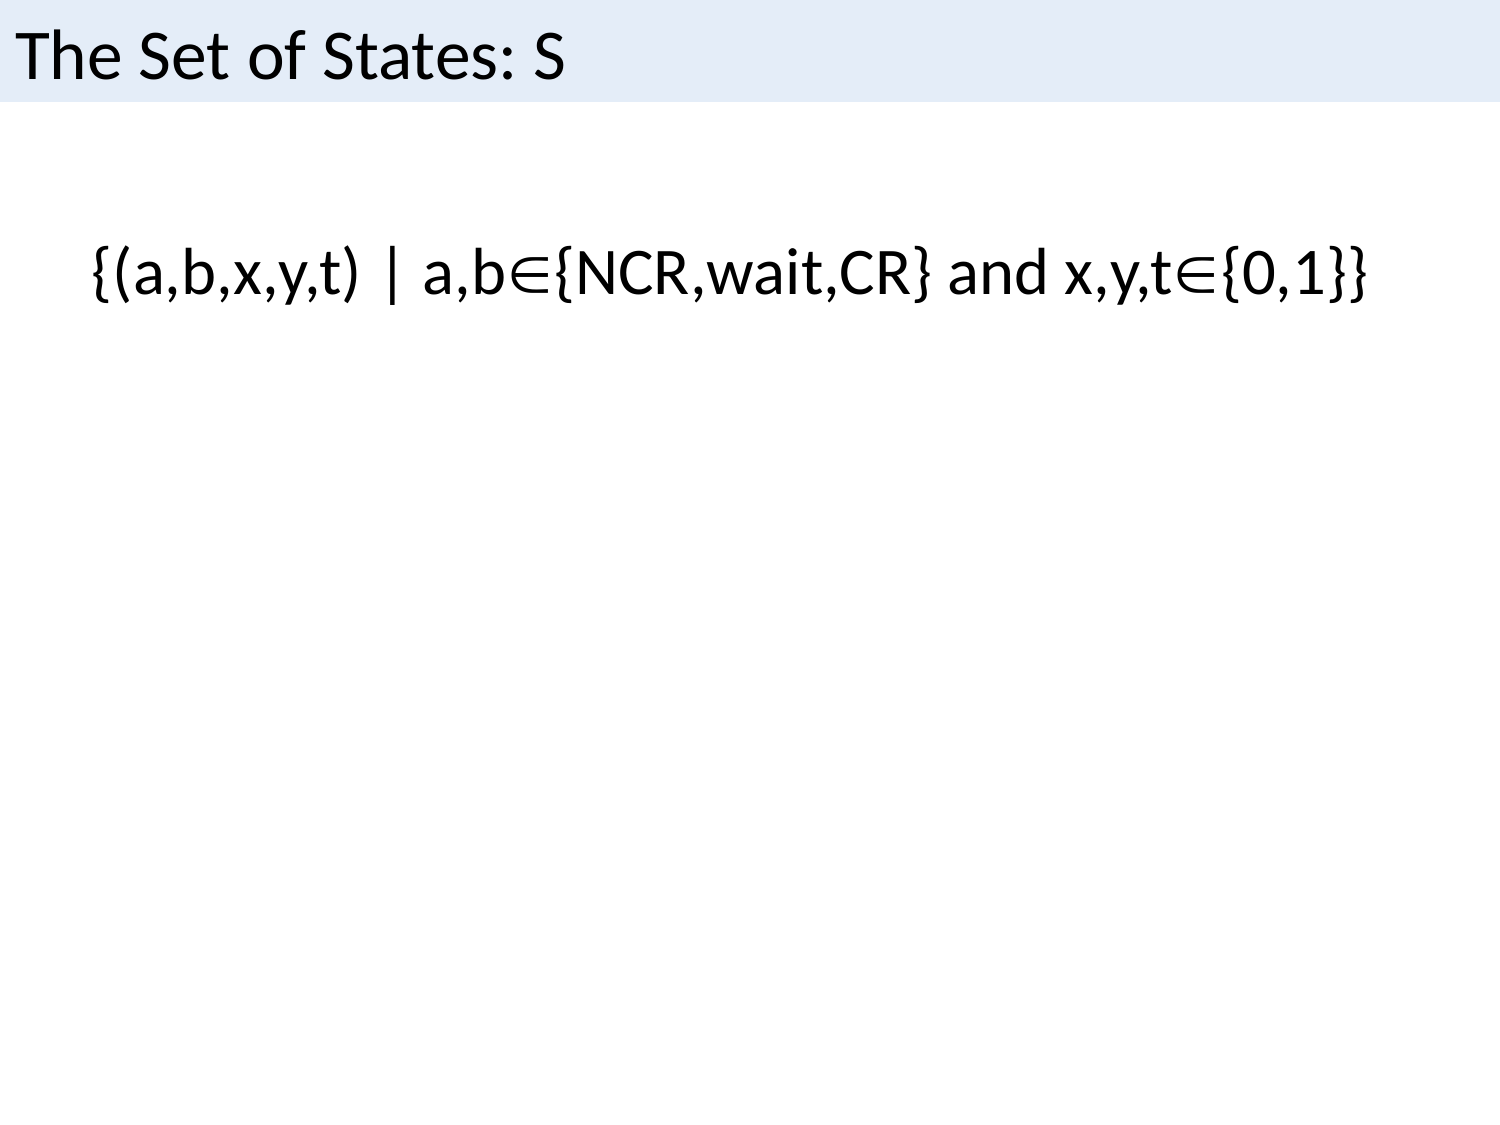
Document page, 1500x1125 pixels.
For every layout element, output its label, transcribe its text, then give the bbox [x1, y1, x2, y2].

list {(a,b,x,y,t) | a,b{NCR,wait,CR} and x,y,t{0,1}} [76, 220, 1459, 1005]
title The Set of States: S [0, 0, 1500, 102]
